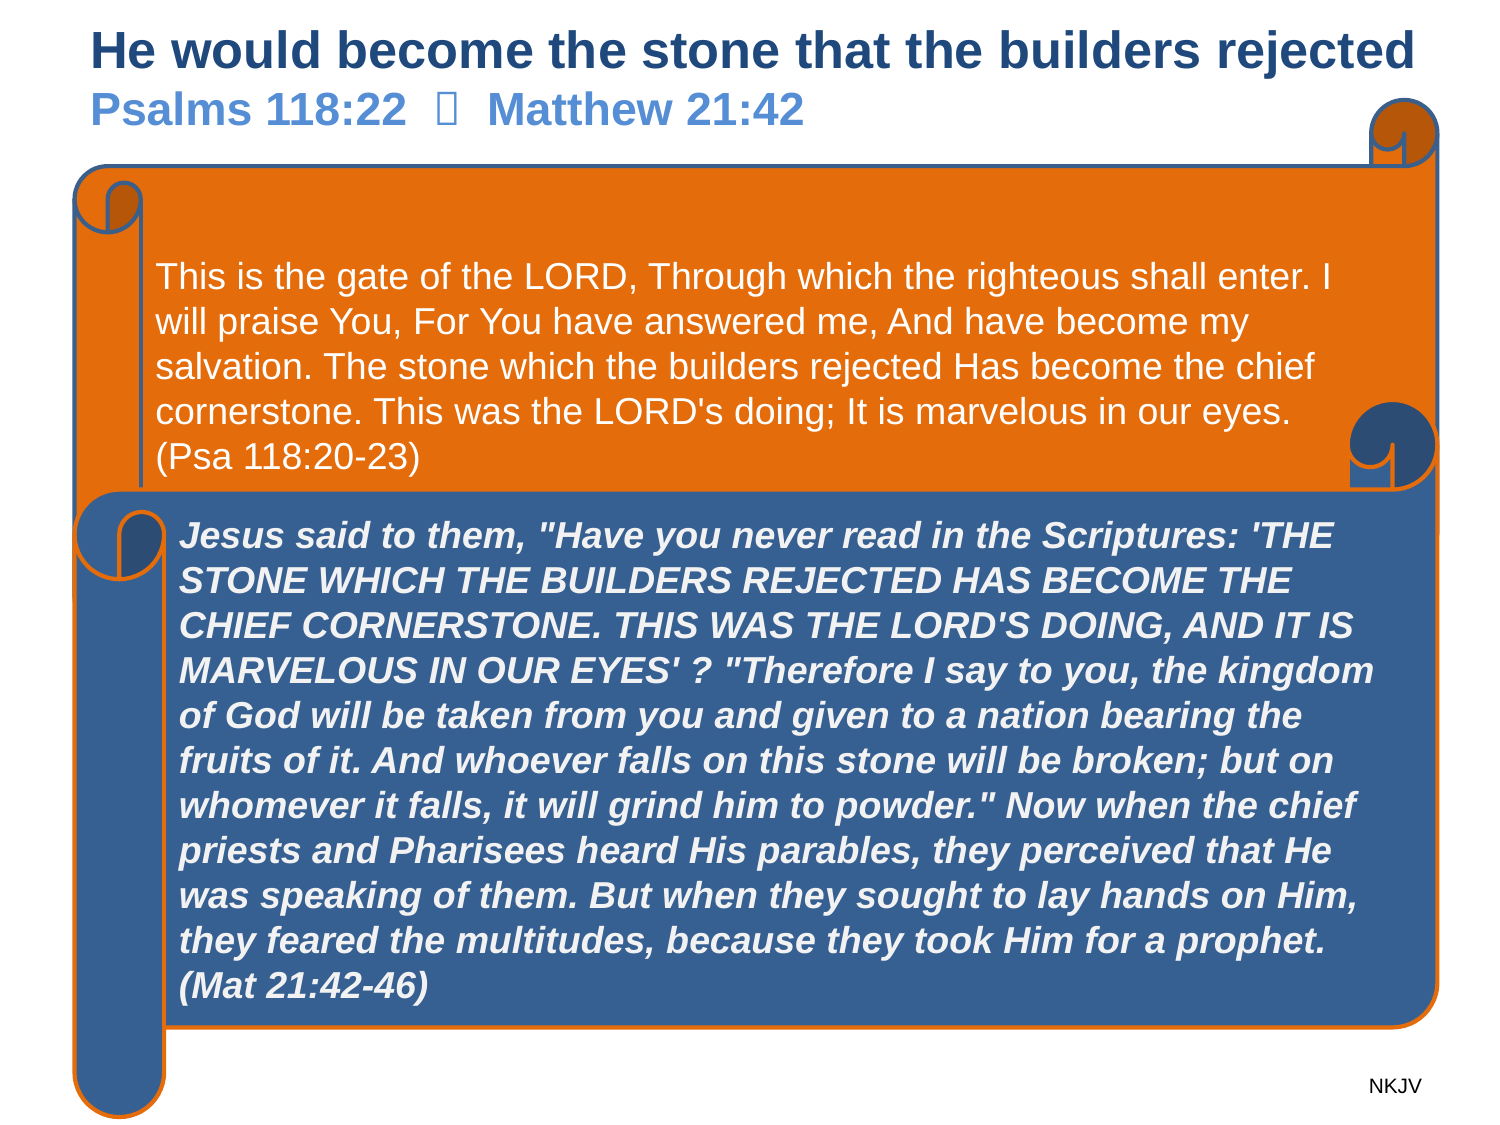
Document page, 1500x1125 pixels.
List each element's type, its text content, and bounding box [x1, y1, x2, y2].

text_box Jesus said to them, "Have you never read in the Scriptures: 'THE STONE WHICH THE BUILDERS REJECTED HAS BECOME THE CHIEF CORNERSTONE. THIS WAS THE LORD'S DOING, AND IT IS MARVELOUS IN OUR EYES' ? "Therefore I say to you, the kingdom of God will be taken from you and given to a nation bearing the fruits of it. And whoever falls on this stone will be broken; but on whomever it falls, it will grind him to powder." Now when the chief priests and Pharisees heard His parables, they perceived that He was speaking of them. But when they sought to lay hands on Him, they feared the multitudes, because they took Him for a prophet. (Mat 21:42-46) [72, 397, 1440, 1120]
text_box NKJV [1354, 1065, 1437, 1106]
title He would become the stone that the builders rejected Psalms 118:22  Matthew 21:42 [75, 0, 1488, 150]
text_box This is the gate of the LORD, Through which the righteous shall enter. I will praise You, For You have answered me, And have become my salvation. The stone which the builders rejected Has become the chief cornerstone. This was the LORD's doing; It is marvelous in our eyes. (Psa 118:20-23) [72, 97, 1440, 527]
